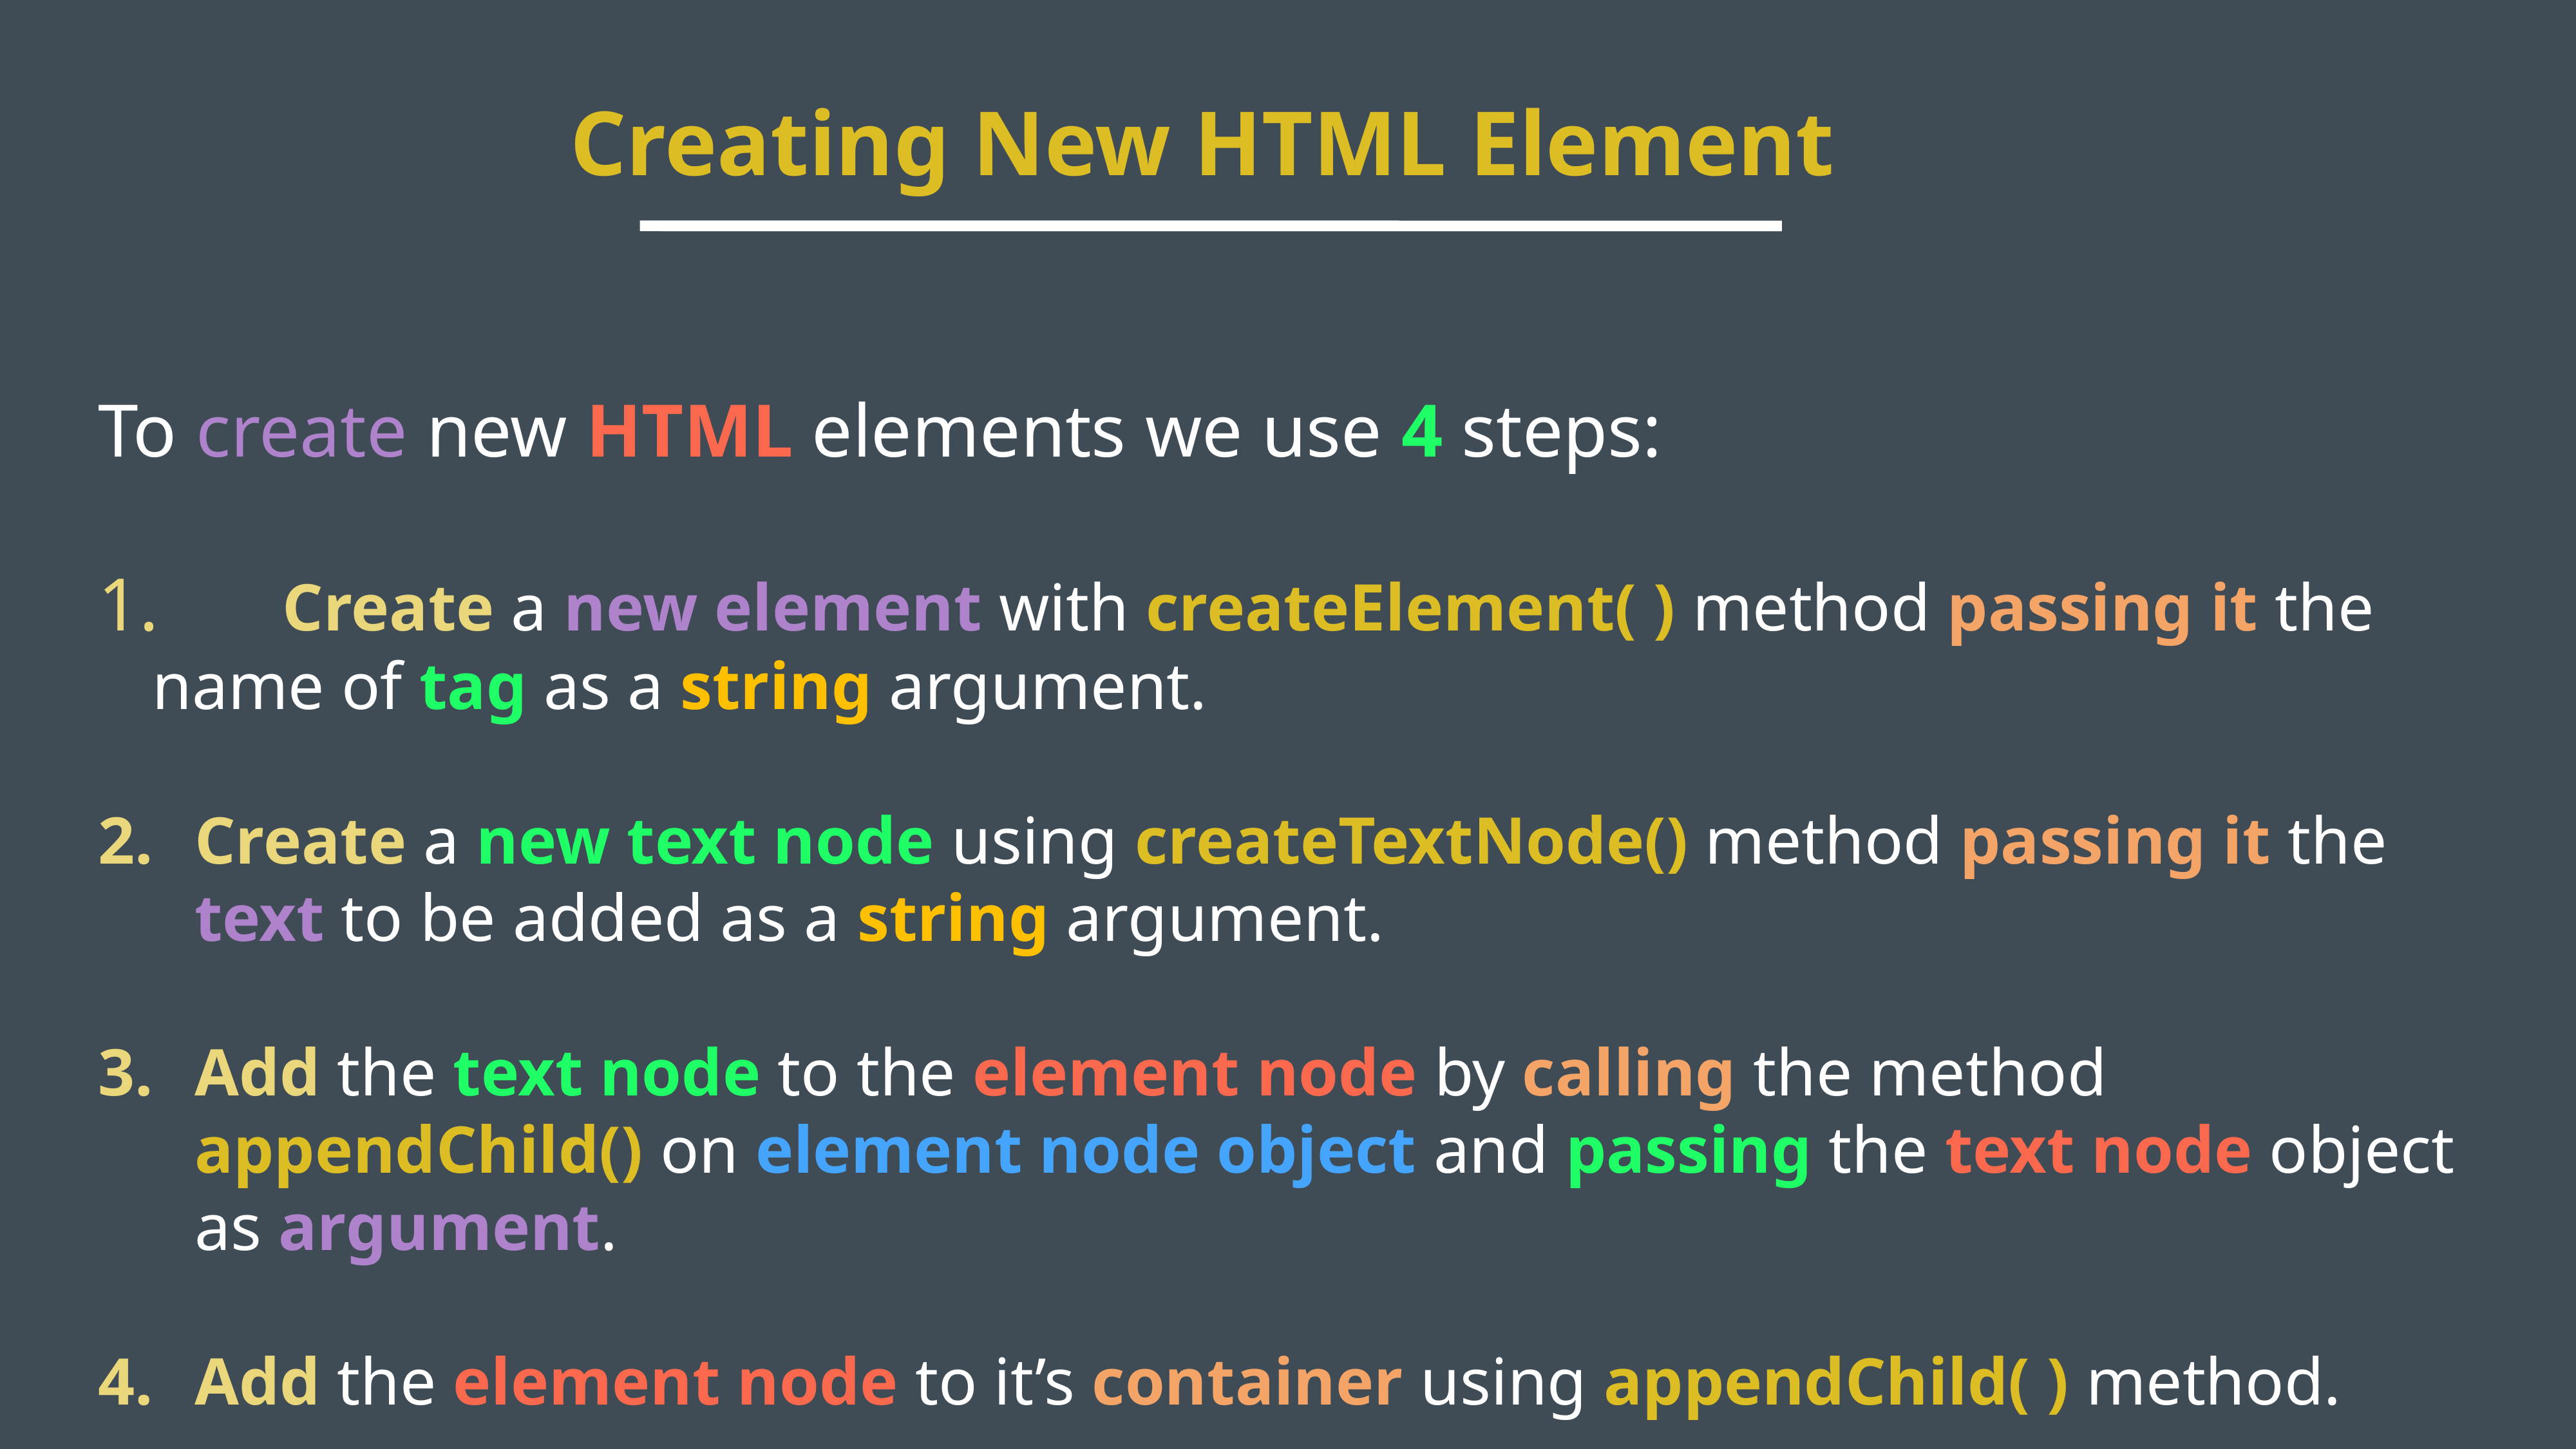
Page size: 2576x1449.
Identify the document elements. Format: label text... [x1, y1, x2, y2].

text_box Creating New HTML Element [560, 82, 1845, 198]
text_box To create new HTML elements we use 4 steps: 1. Create a new element with createElement( ) method passing it the name of tag as a string argument. Create a new text node using createTextNode() method passing it the text to be added as a string argument. Add the text node to the element node by calling the method appendChild() on element node object and passing the text node object as argument. Add the element node to it’s container using appendChild( ) method. [88, 379, 2470, 1423]
